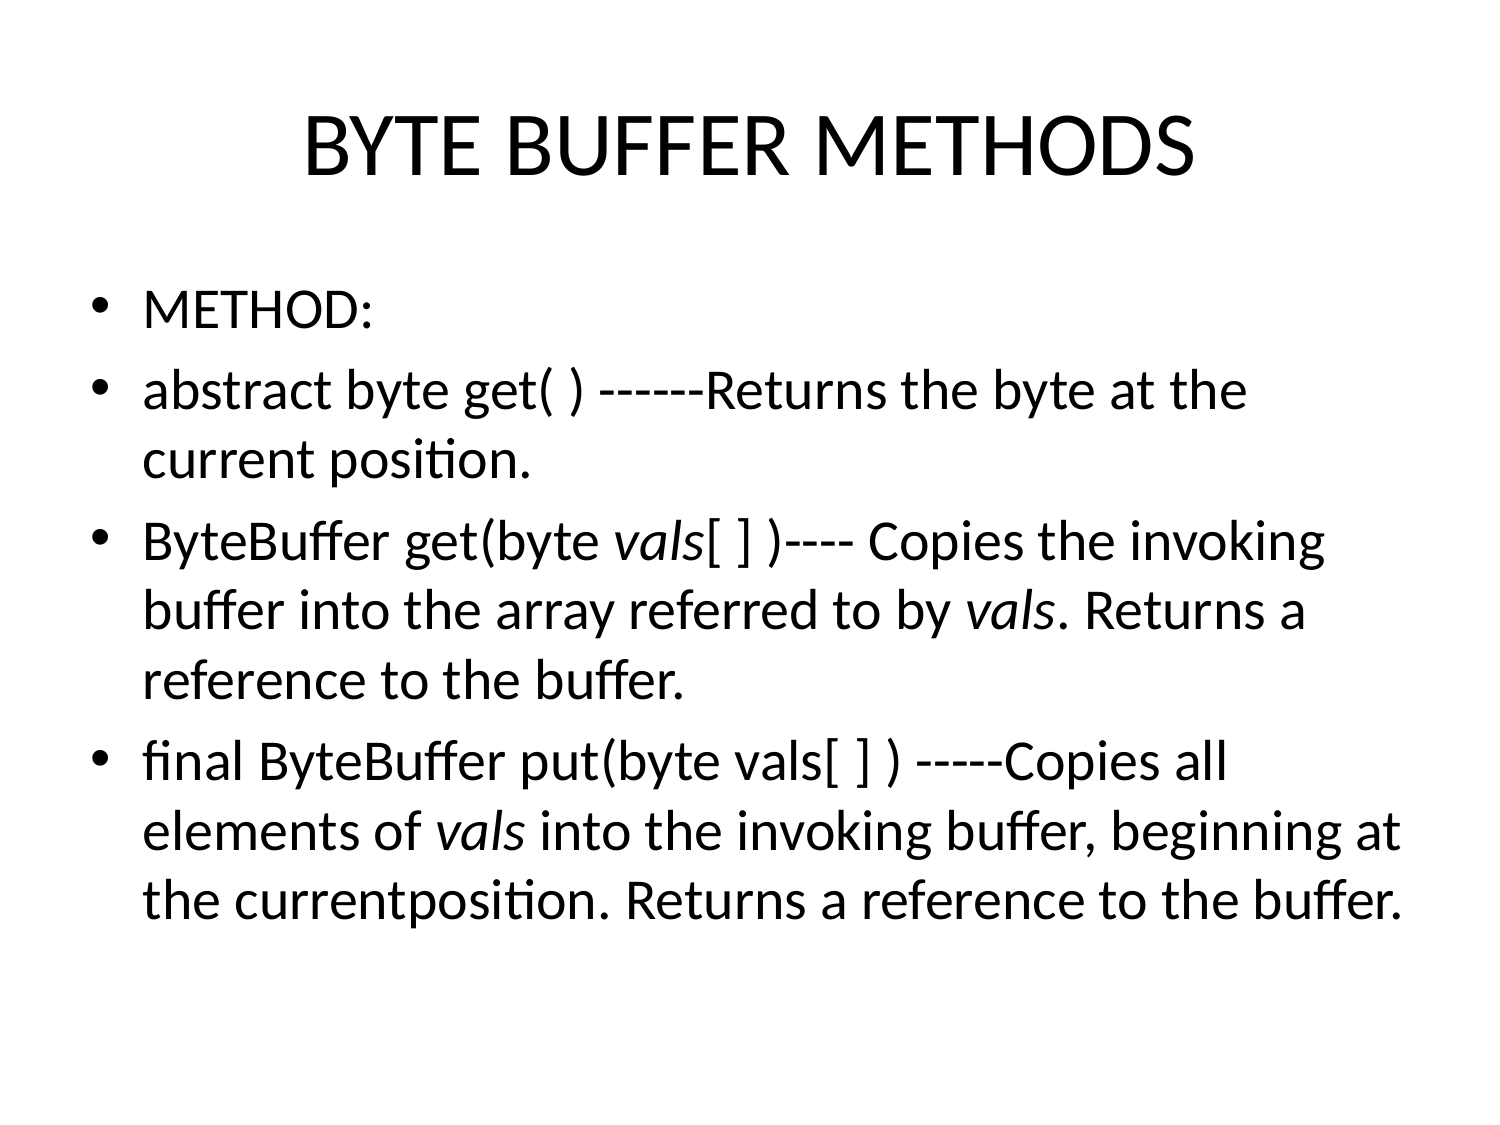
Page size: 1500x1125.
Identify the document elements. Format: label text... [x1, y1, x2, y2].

title BYTE BUFFER METHODS [75, 45, 1425, 233]
list METHOD: abstract byte get( ) ------Returns the byte at the current position. ByteBuffer get(byte vals[ ] )---- Copies the invoking buffer into the array referred to by vals. Returns a reference to the buffer. final ByteBuffer put(byte vals[ ] ) -----Copies all elements of vals into the invoking buffer, beginning at the currentposition. Returns a reference to the buffer. [75, 262, 1425, 1005]
